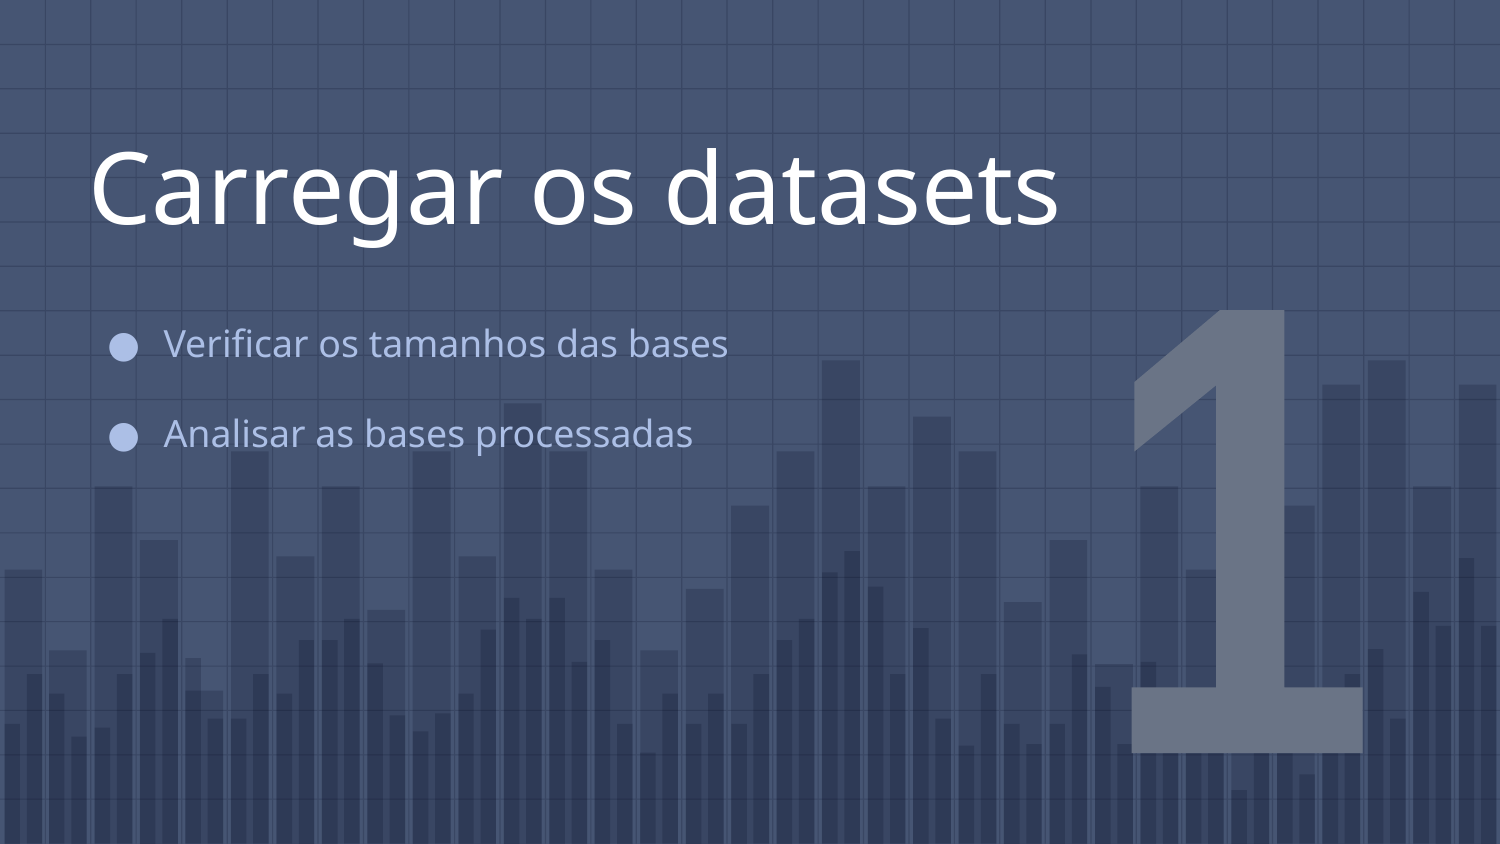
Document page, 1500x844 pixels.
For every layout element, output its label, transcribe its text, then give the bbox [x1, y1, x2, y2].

subtitle Verificar os tamanhos das bases Analisar as bases processadas [73, 260, 1127, 618]
title Carregar os datasets [73, 109, 1349, 300]
